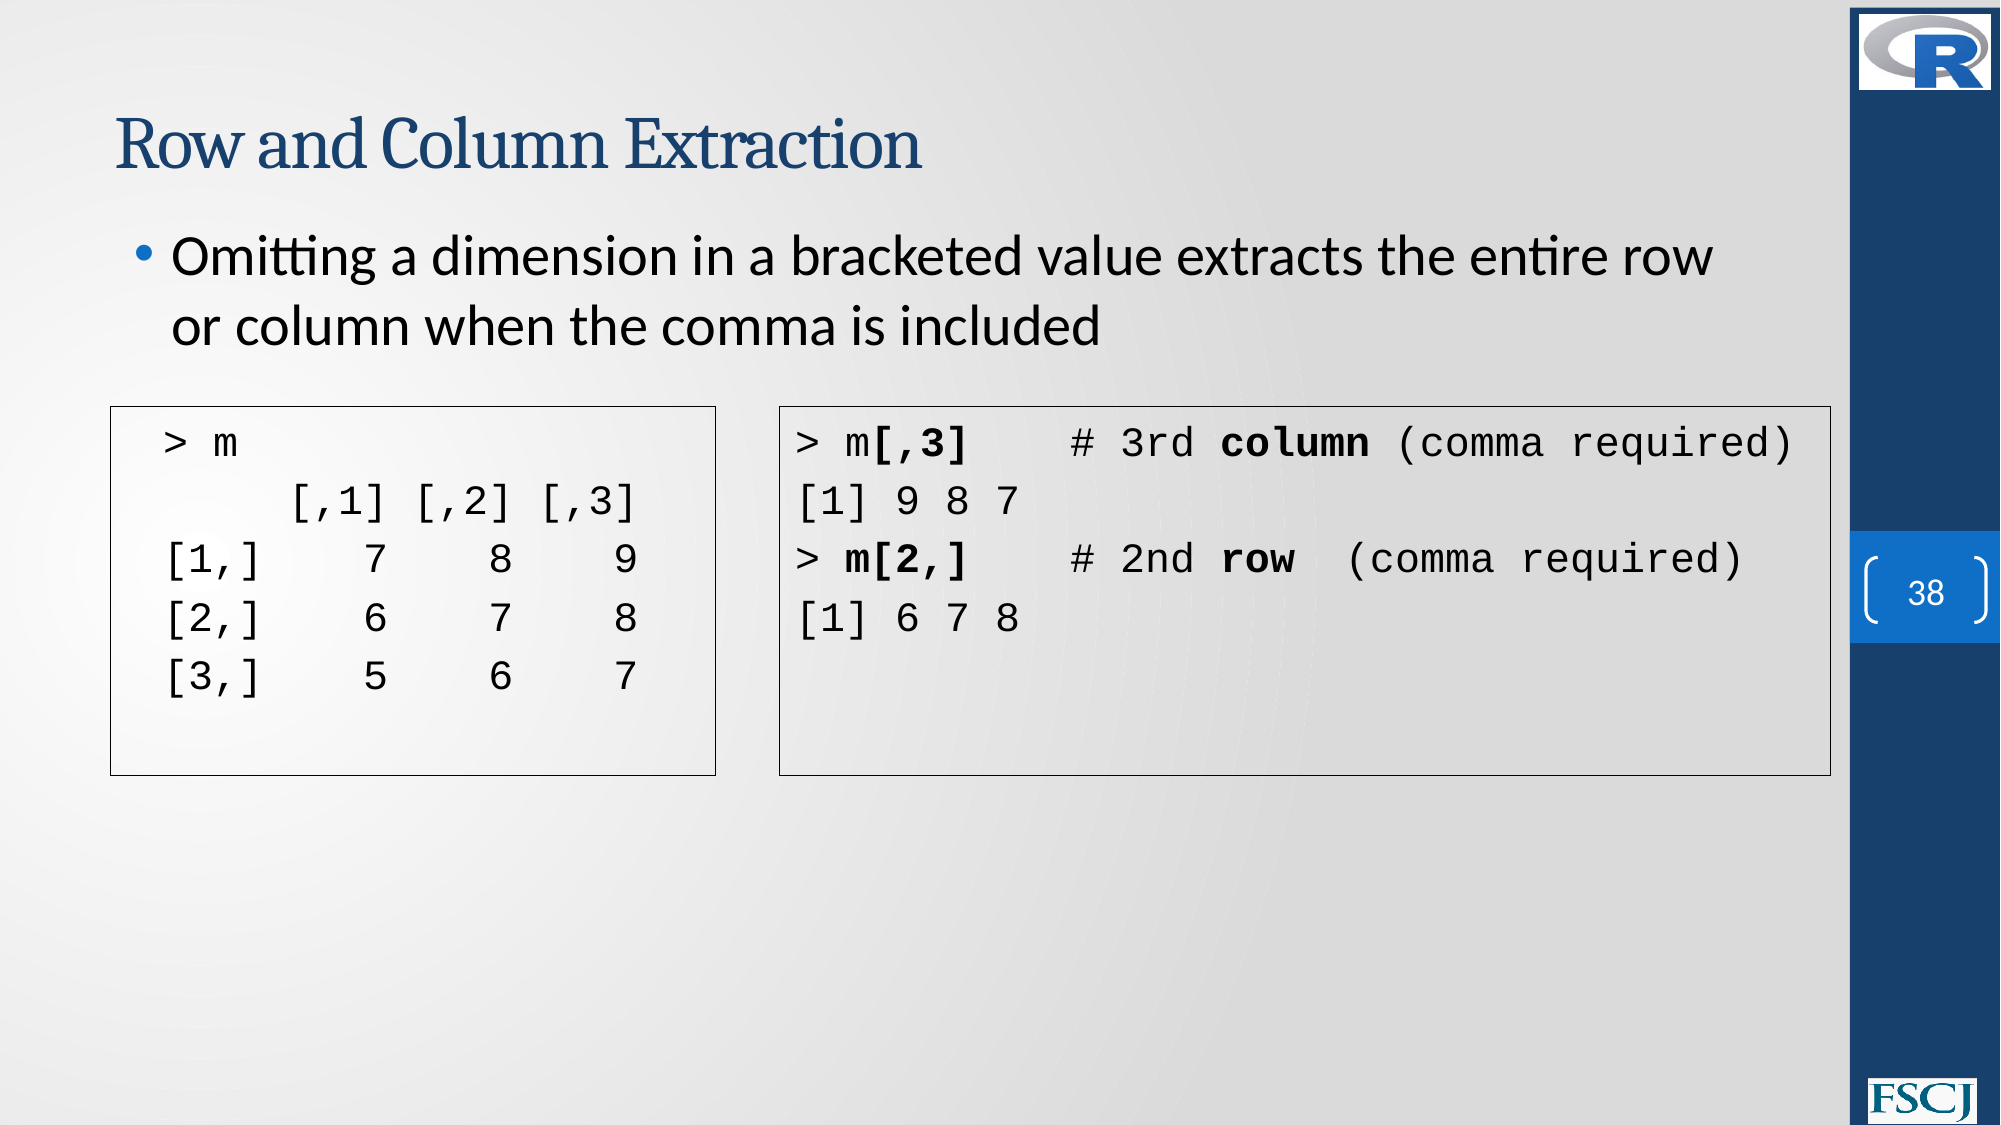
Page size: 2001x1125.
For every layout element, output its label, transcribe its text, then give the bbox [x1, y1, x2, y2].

list Omitting a dimension in a bracketed value extracts the entire row or column when the comma is included [99, 209, 1767, 997]
picture [1859, 14, 1991, 90]
text_box > m[,3] # 3rd column (comma required) [1] 9 8 7 > m[2,] # 2nd row (comma required) [1] 6 7 8 [779, 406, 1831, 776]
picture [1868, 1078, 1977, 1124]
title Row and Column Extraction [99, 45, 1767, 209]
text_box > m [,1] [,2] [,3] [1,] 7 8 9 [2,] 6 7 8 [3,] 5 6 7 [110, 406, 716, 776]
slide_number 38 [1864, 555, 1988, 624]
